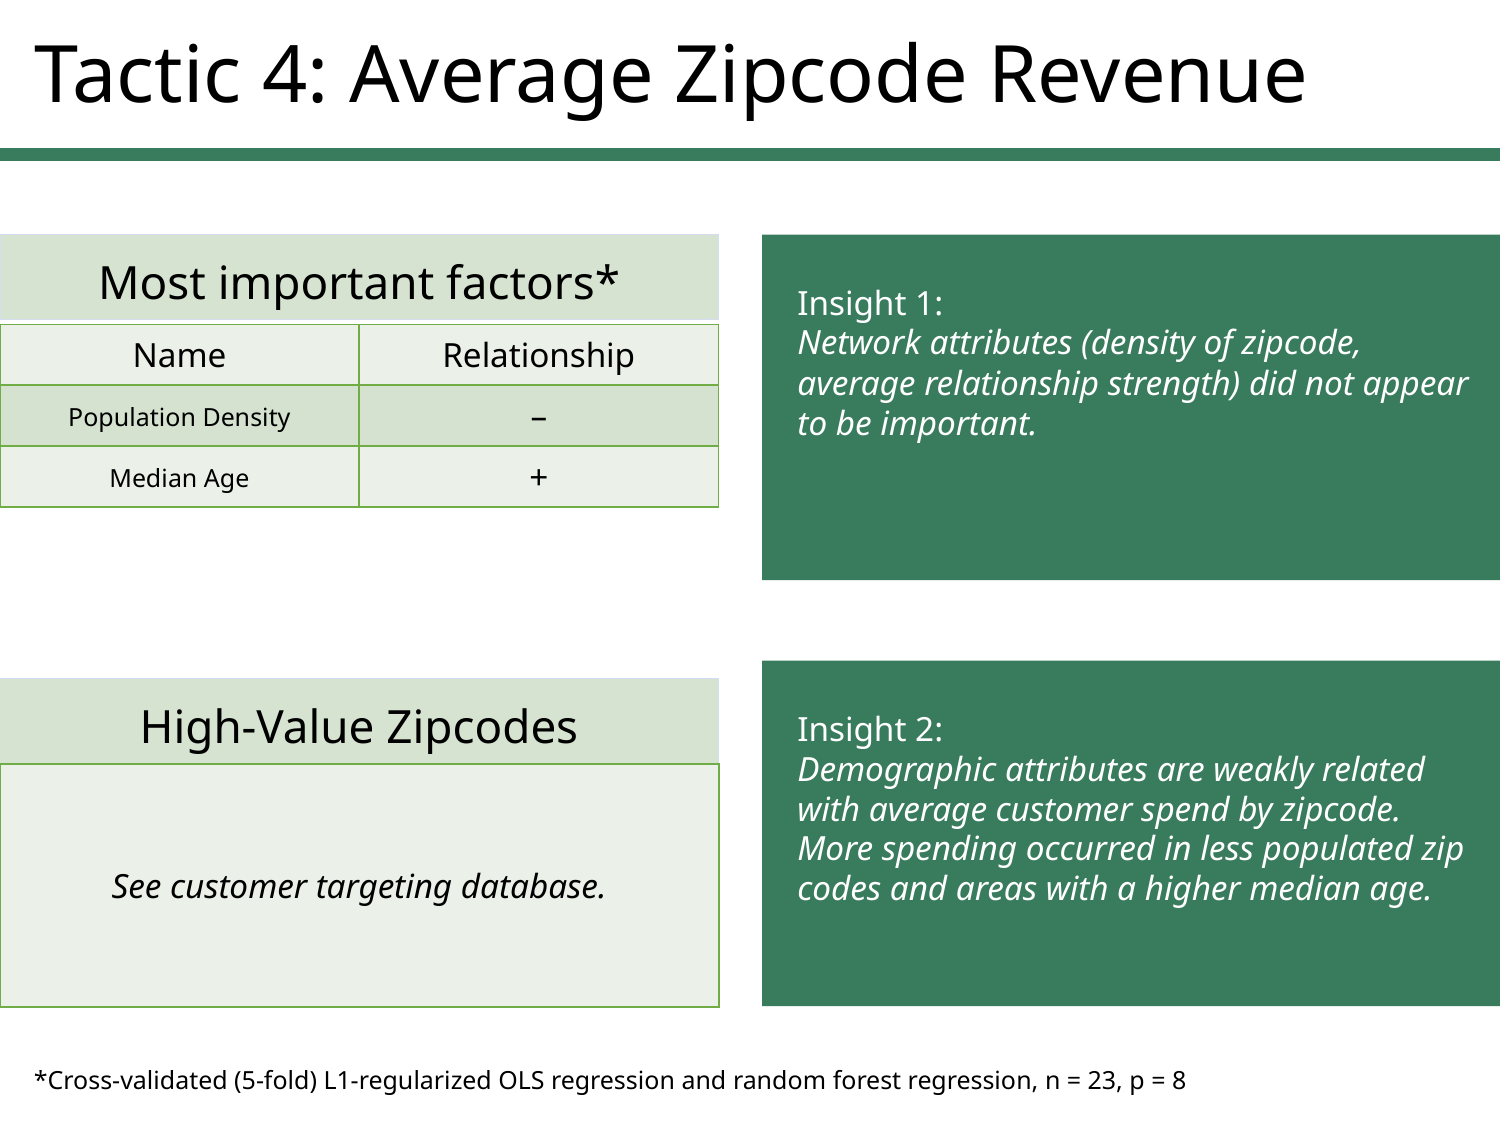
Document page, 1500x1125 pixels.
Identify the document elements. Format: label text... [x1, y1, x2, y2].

text_box Insight 1: Network attributes (density of zipcode, average relationship strength) did not appear to be important. [762, 234, 1500, 581]
text_box *Cross-validated (5-fold) L1-regularized OLS regression and random forest regression, n = 23, p = 8 [19, 1056, 1228, 1102]
table_header See customer targeting database. [1, 765, 718, 1006]
list Most important factors* [0, 234, 719, 320]
table_header Name [1, 325, 358, 384]
table_cell Population Density [1, 386, 358, 445]
list High-Value Zipcodes [0, 678, 719, 763]
table_cell + [360, 447, 718, 506]
text_box Insight 2: Demographic attributes are weakly related with average customer spend by zipcode. More spending occurred in less populated zip codes and areas with a higher median age. [762, 660, 1500, 1007]
title Tactic 4: Average Zipcode Revenue [19, 0, 1477, 155]
table_cell – [360, 386, 718, 445]
table_header Relationship [360, 325, 718, 384]
table_cell Median Age [1, 447, 358, 506]
